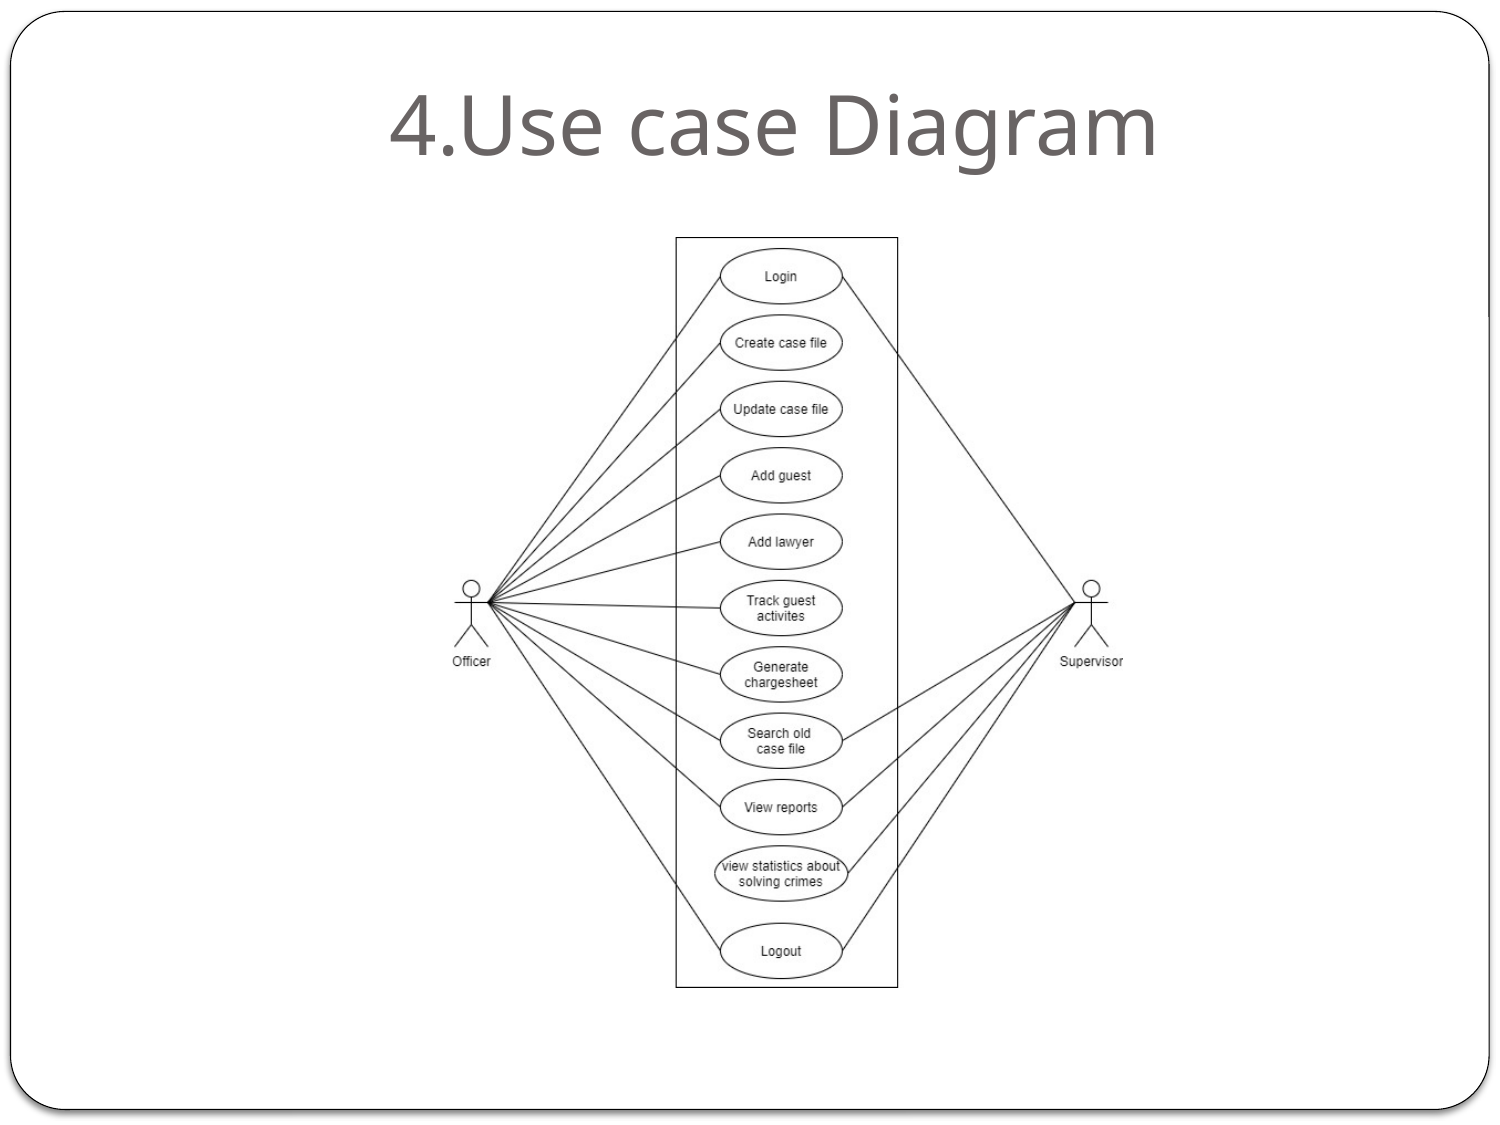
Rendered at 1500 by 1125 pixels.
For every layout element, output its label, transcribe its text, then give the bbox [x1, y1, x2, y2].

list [452, 237, 1123, 988]
title 4.Use case Diagram [75, 45, 1388, 188]
